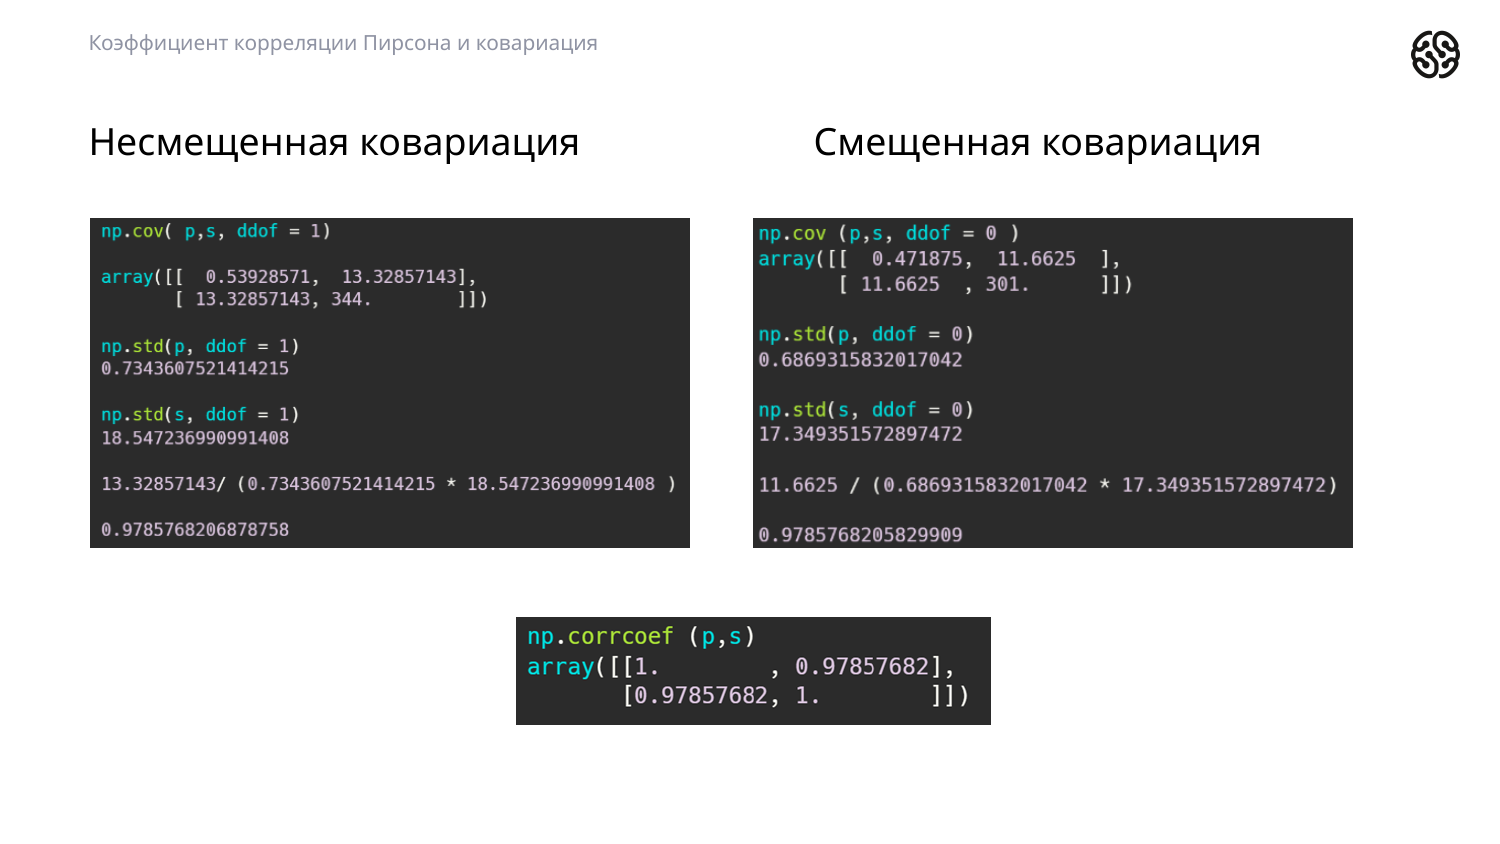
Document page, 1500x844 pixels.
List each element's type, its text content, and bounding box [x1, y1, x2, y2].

title Несмещенная ковариация Смещенная ковариация [88, 118, 1412, 164]
picture [752, 217, 1353, 548]
subtitle Коэффициент корреляции Пирсона и ковариация [88, 24, 1066, 84]
picture [90, 217, 690, 548]
picture [515, 617, 991, 725]
picture [1411, 30, 1460, 79]
